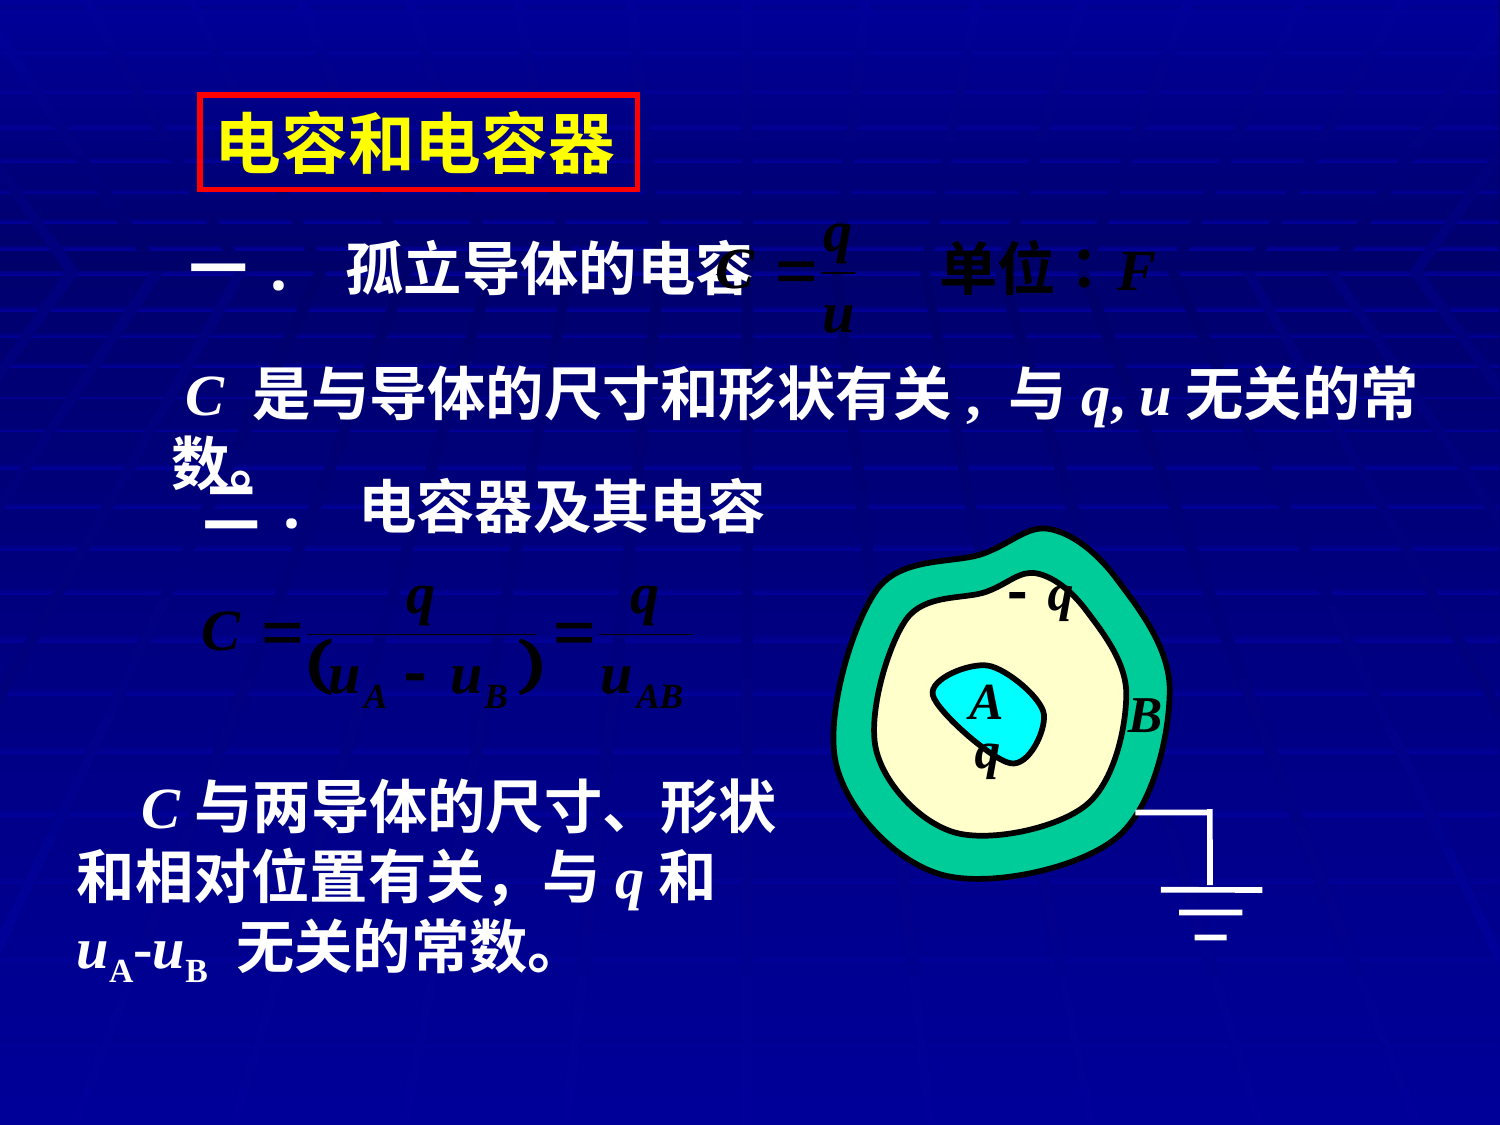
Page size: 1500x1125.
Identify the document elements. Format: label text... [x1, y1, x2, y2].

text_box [713, 200, 1167, 339]
text_box 二. 电容器及其电容 [187, 462, 888, 548]
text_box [199, 562, 696, 715]
text_box C与两导体的尺寸、形状和相对位置有关，与q和uA-uB 无关的常数。 [62, 762, 800, 997]
text_box 一. 孤立导体的电容 [174, 224, 713, 310]
text_box C 是与导体的尺寸和形状有关, 与q, u无关的常数。 [156, 349, 1500, 505]
text_box 电容和电容器 [199, 94, 638, 190]
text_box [824, 524, 1263, 938]
